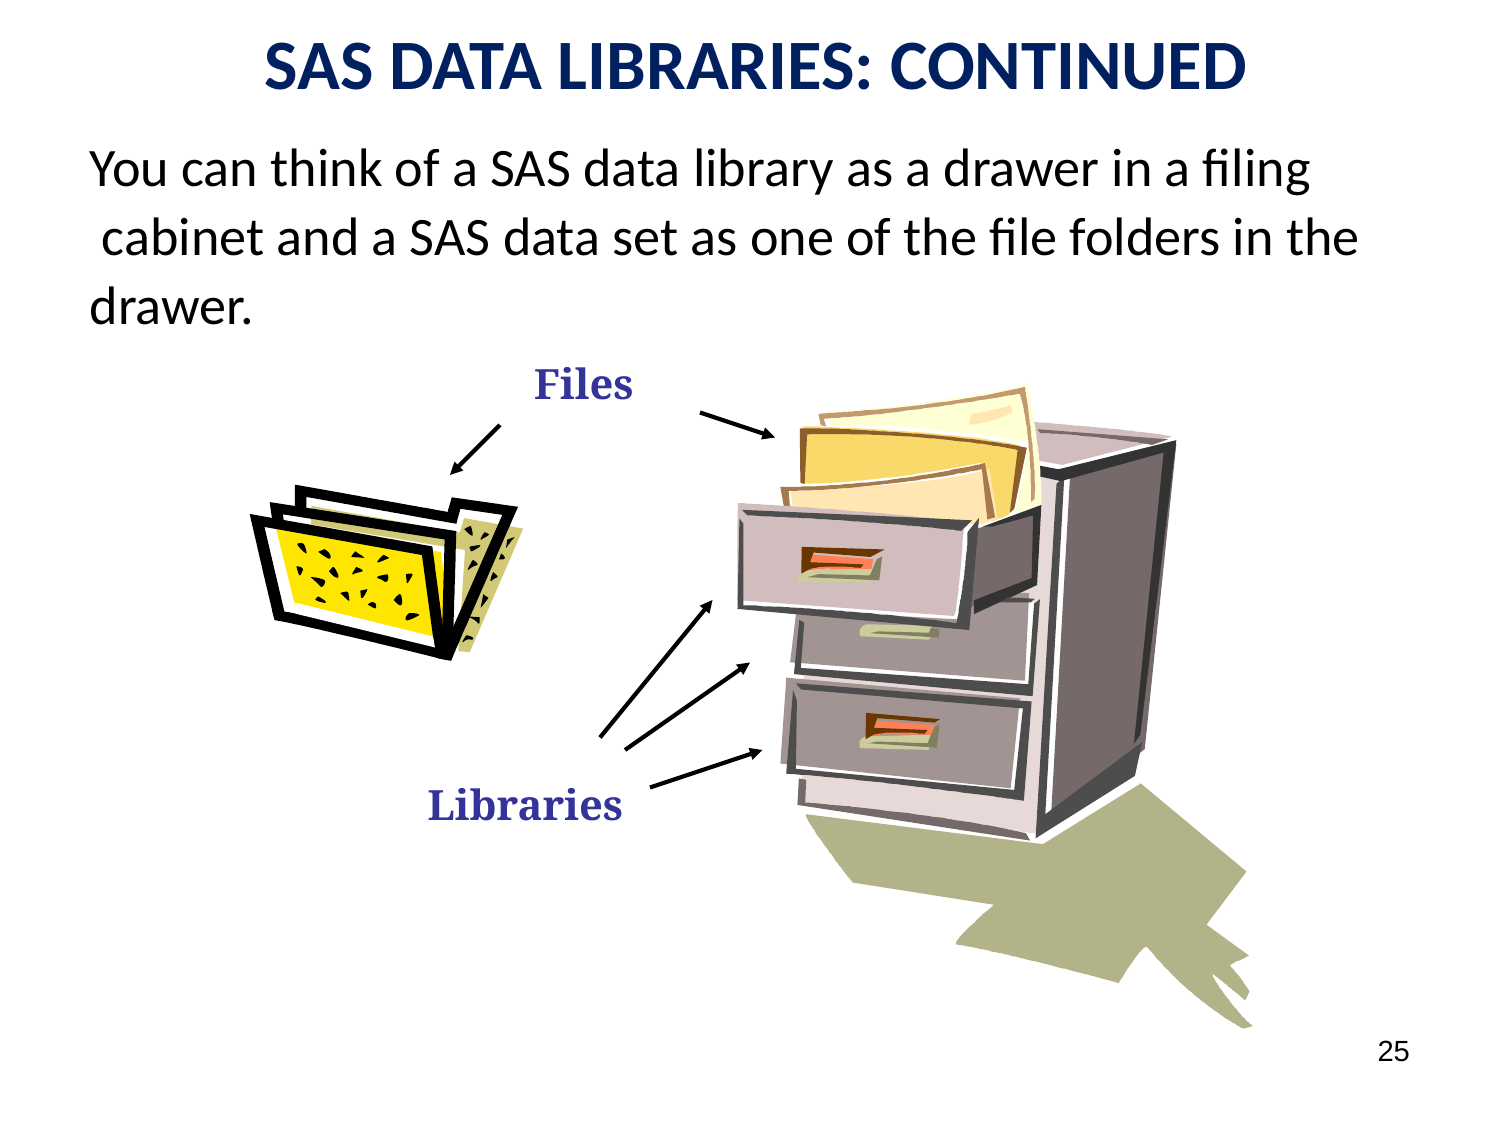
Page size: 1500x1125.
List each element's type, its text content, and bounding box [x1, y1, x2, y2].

picture [737, 374, 1263, 1038]
text_box [599, 600, 713, 738]
slide_number 25 [1074, 1024, 1426, 1103]
text_box [450, 424, 501, 475]
text_box Libraries [412, 771, 639, 836]
text_box You can think of a SAS data library as a drawer in a filing cabinet and a SAS data set as one of the file folders in the drawer. [74, 132, 1425, 288]
text_box SAS DATA LIBRARIES: CONTINUED [37, 0, 1475, 124]
picture [249, 482, 526, 663]
text_box Files [519, 350, 649, 415]
